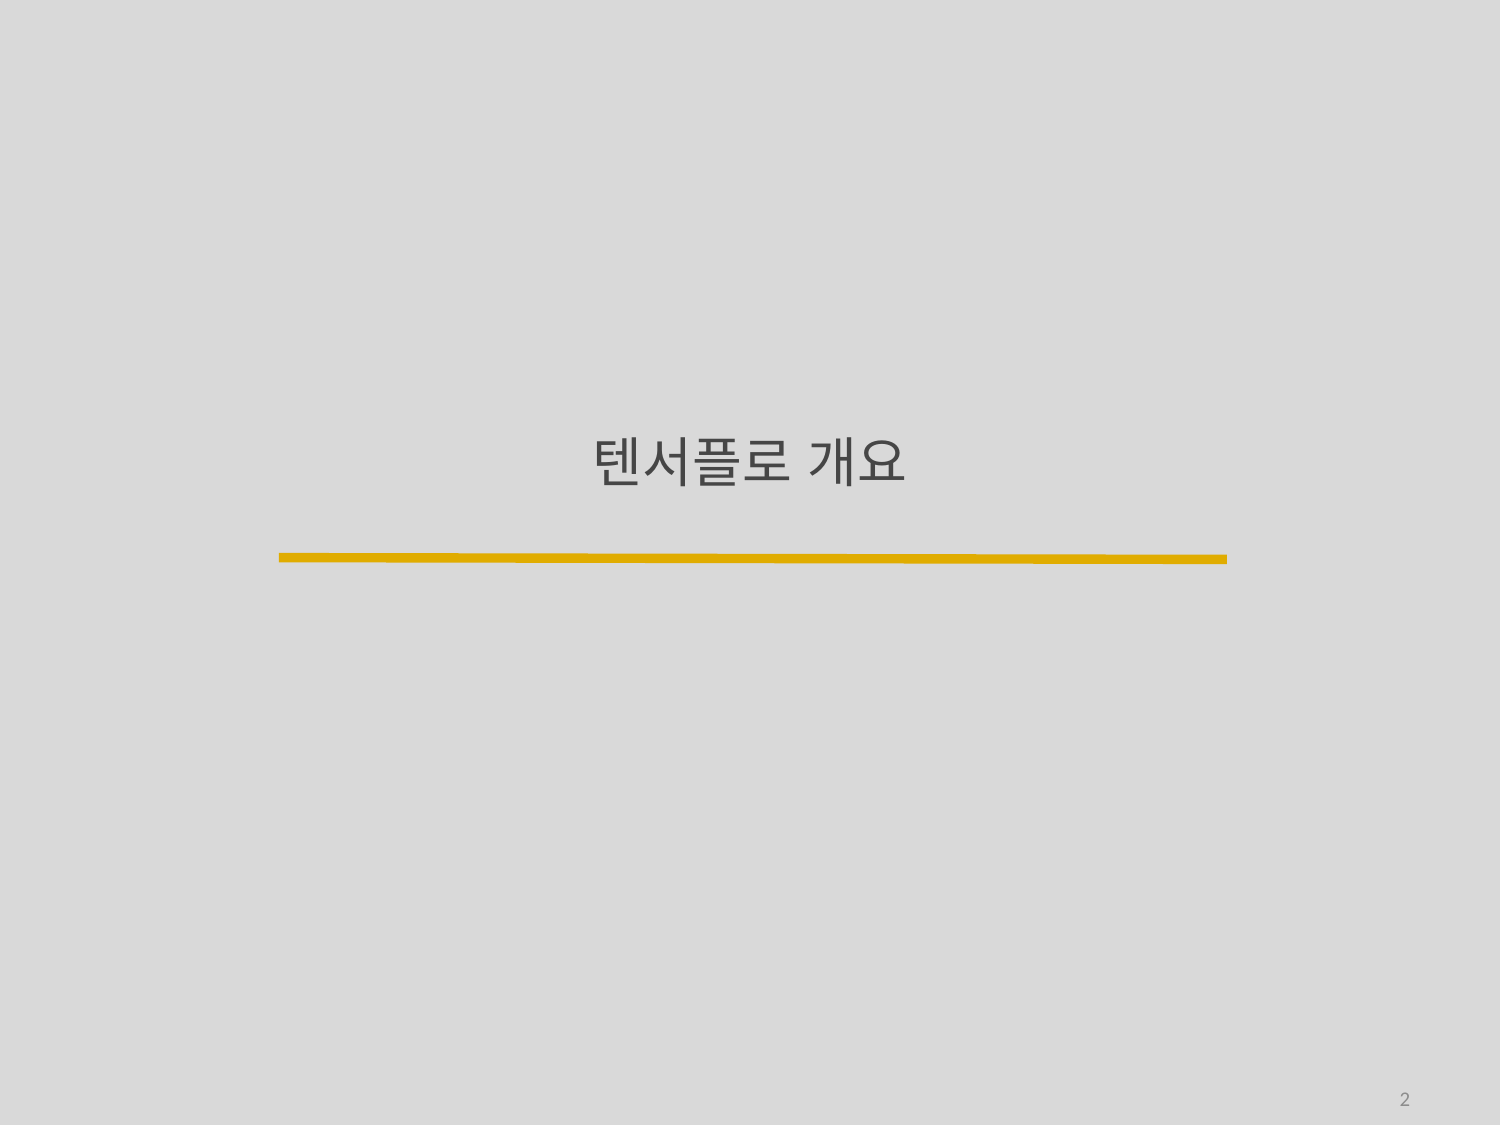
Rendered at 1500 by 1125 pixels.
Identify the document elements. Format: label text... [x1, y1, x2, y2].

slide_number 2 [1074, 1074, 1425, 1123]
title 텐서플로 개요 [87, 420, 1413, 553]
